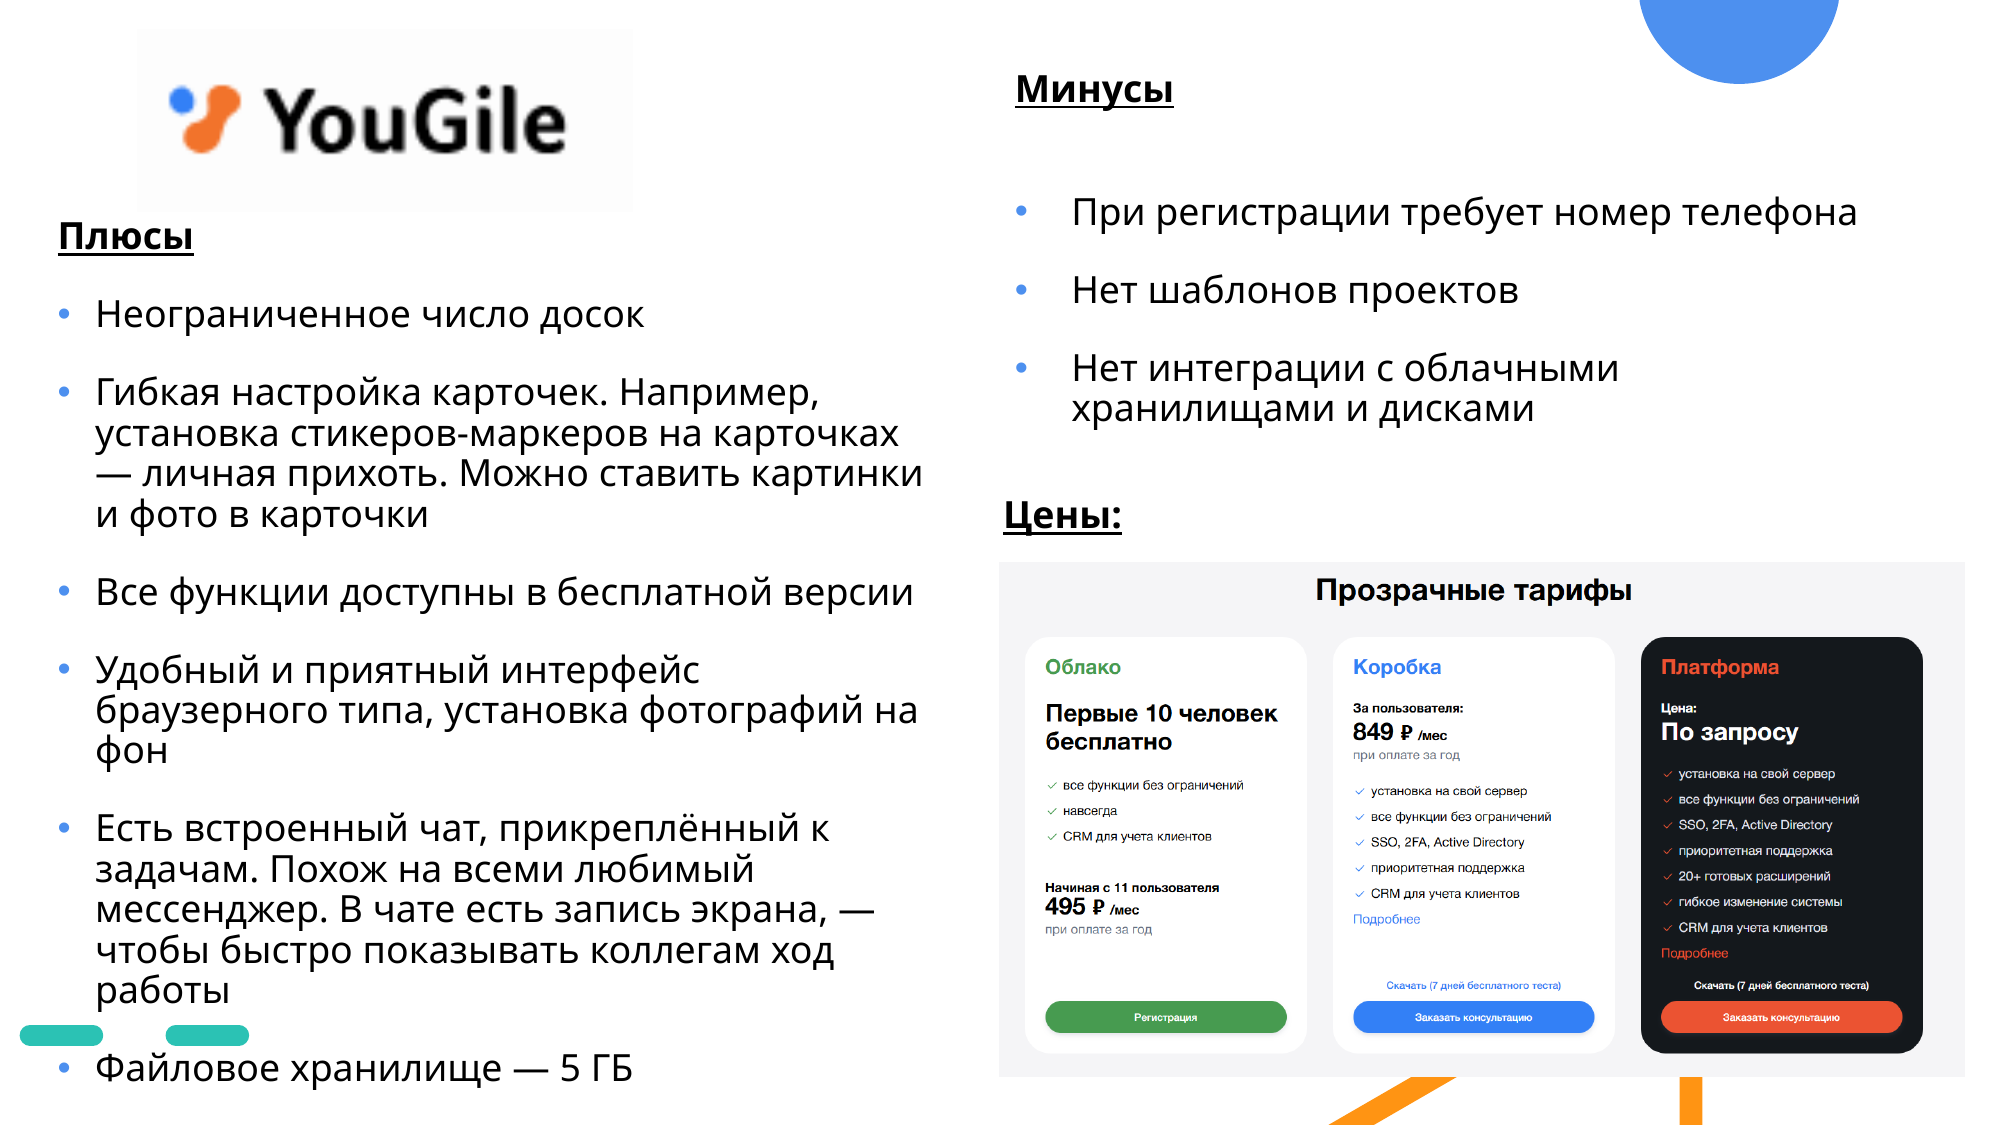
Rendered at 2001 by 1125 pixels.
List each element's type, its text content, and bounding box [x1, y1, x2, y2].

text_box Цены: [988, 484, 1137, 544]
list Плюсы Неограниченное число досок Гибкая настройка карточек. Например, установка стикеров-маркеров на карточках — личная прихоть. Можно ставить картинки и фото в карточки Все функции доступны в бесплатной версии Удобный и приятный интерфейс браузерного типа, установка фотографий на фон Есть встроенный чат, прикреплённый к задачам. Похож на всеми любимый мессенджер. В чате есть запись экрана, — чтобы быстро показывать коллегам ход работы Файловое хранилище — 5 ГБ [42, 210, 946, 915]
picture [136, 28, 634, 212]
list Минусы При регистрации требует номер телефона Нет шаблонов проектов Нет интеграции с облачными хранилищами и дисками [999, 62, 1881, 561]
picture [999, 561, 1966, 1078]
